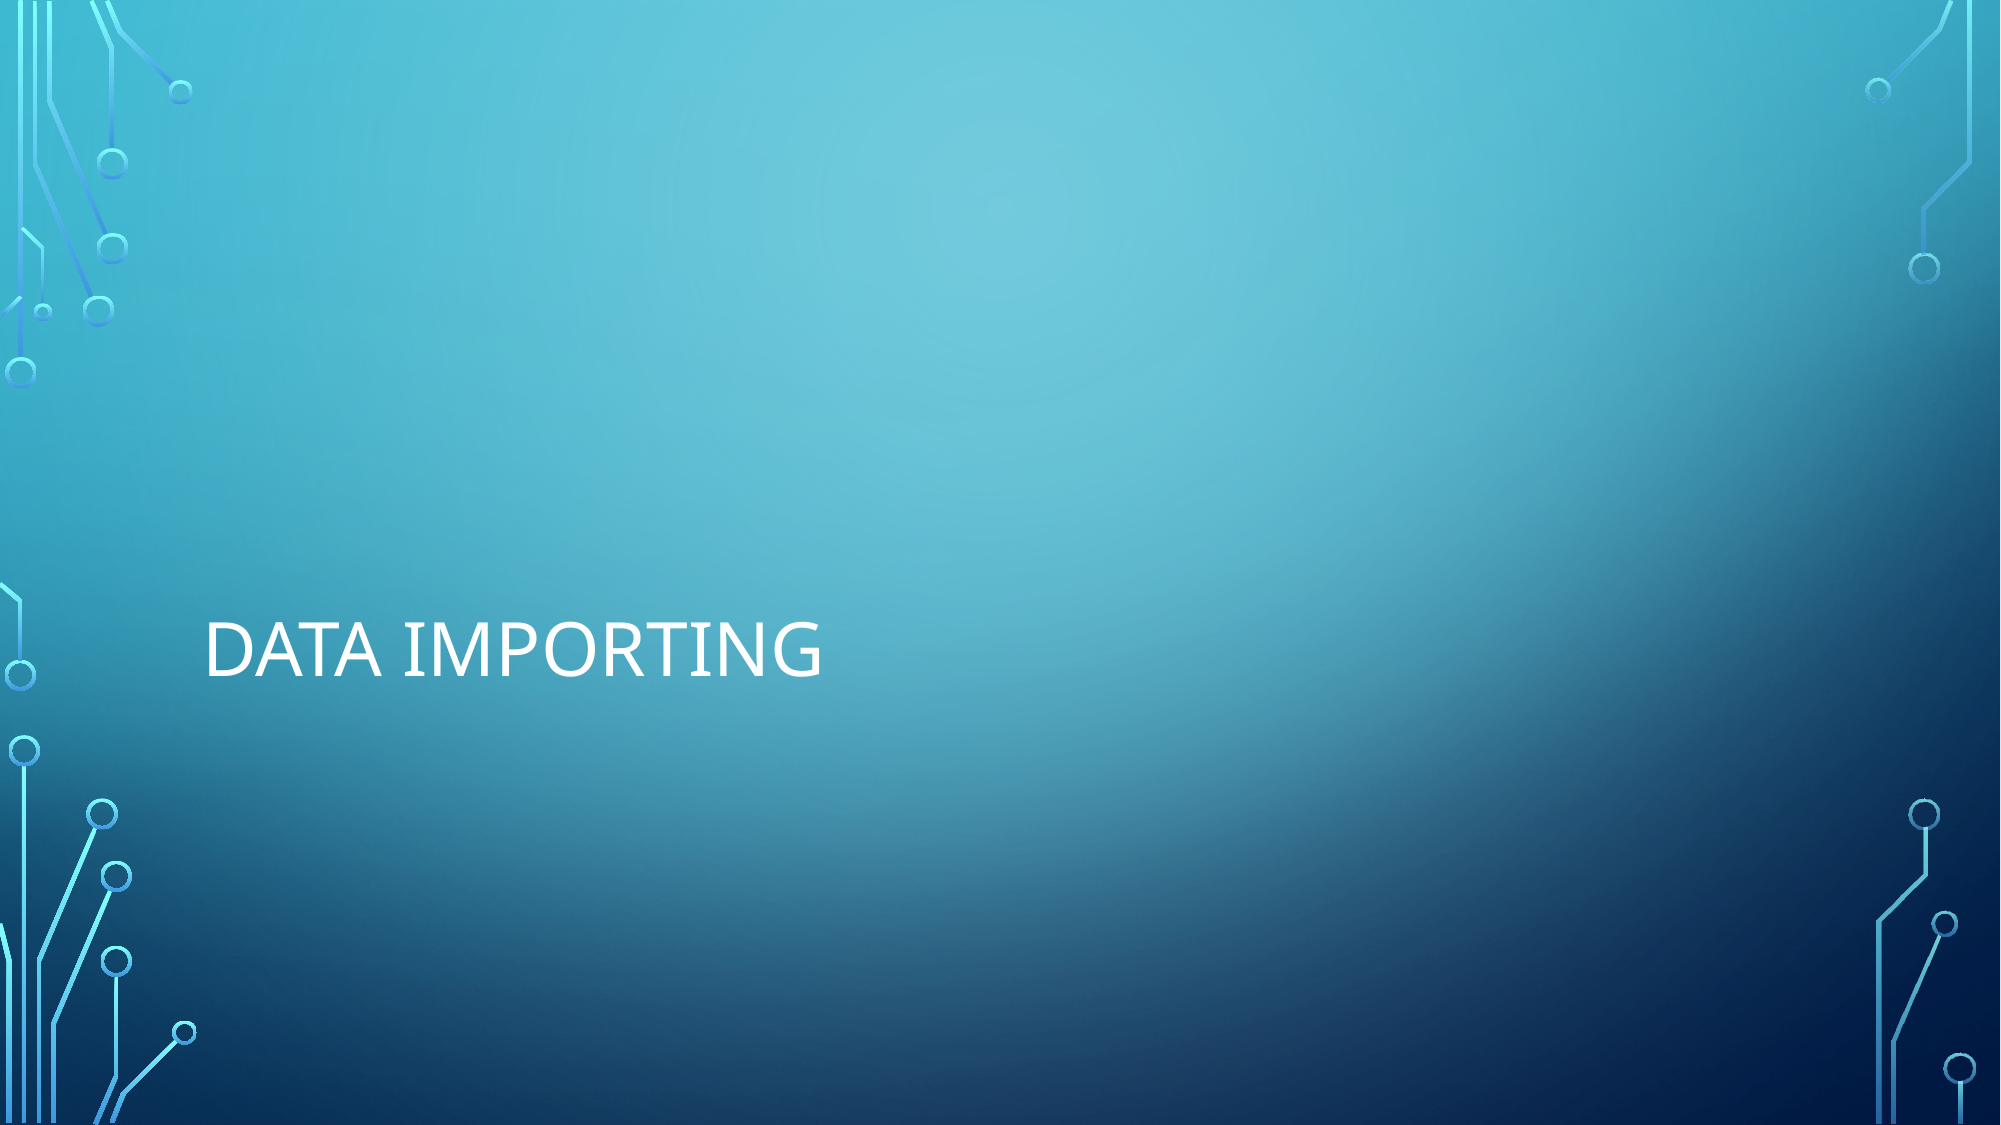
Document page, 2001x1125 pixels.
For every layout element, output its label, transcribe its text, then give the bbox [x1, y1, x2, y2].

title Data Importing [187, 232, 1813, 701]
